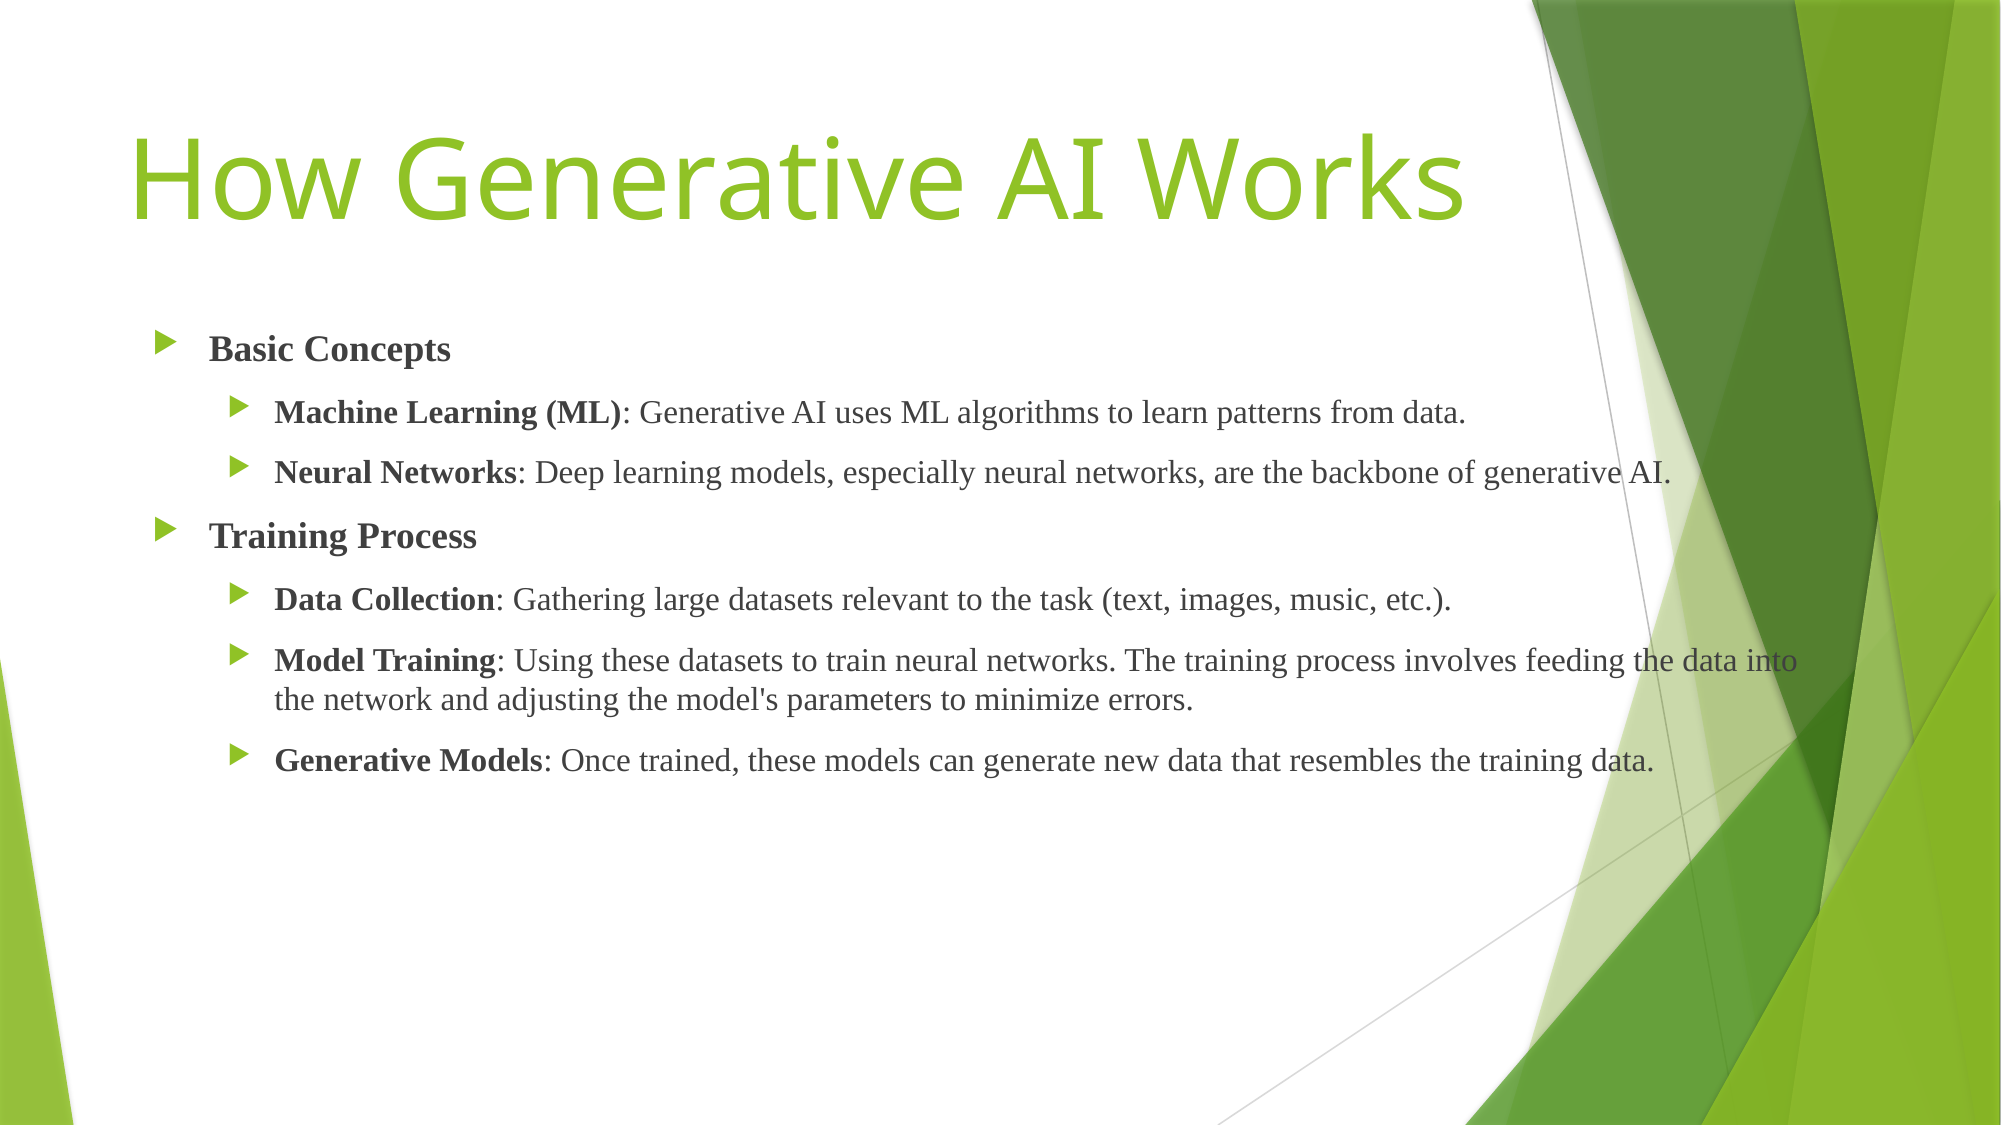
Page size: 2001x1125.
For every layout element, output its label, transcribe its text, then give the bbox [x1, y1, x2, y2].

title How Generative AI Works [111, 99, 1522, 317]
list Basic Concepts Machine Learning (ML): Generative AI uses ML algorithms to learn patterns from data. Neural Networks: Deep learning models, especially neural networks, are the backbone of generative AI. Training Process Data Collection: Gathering large datasets relevant to the task (text, images, music, etc.). Model Training: Using these datasets to train neural networks. The training process involves feeding the data into the network and adjusting the model's parameters to minimize errors. Generative Models: Once trained, these models can generate new data that resembles the training data. [137, 316, 1863, 1014]
